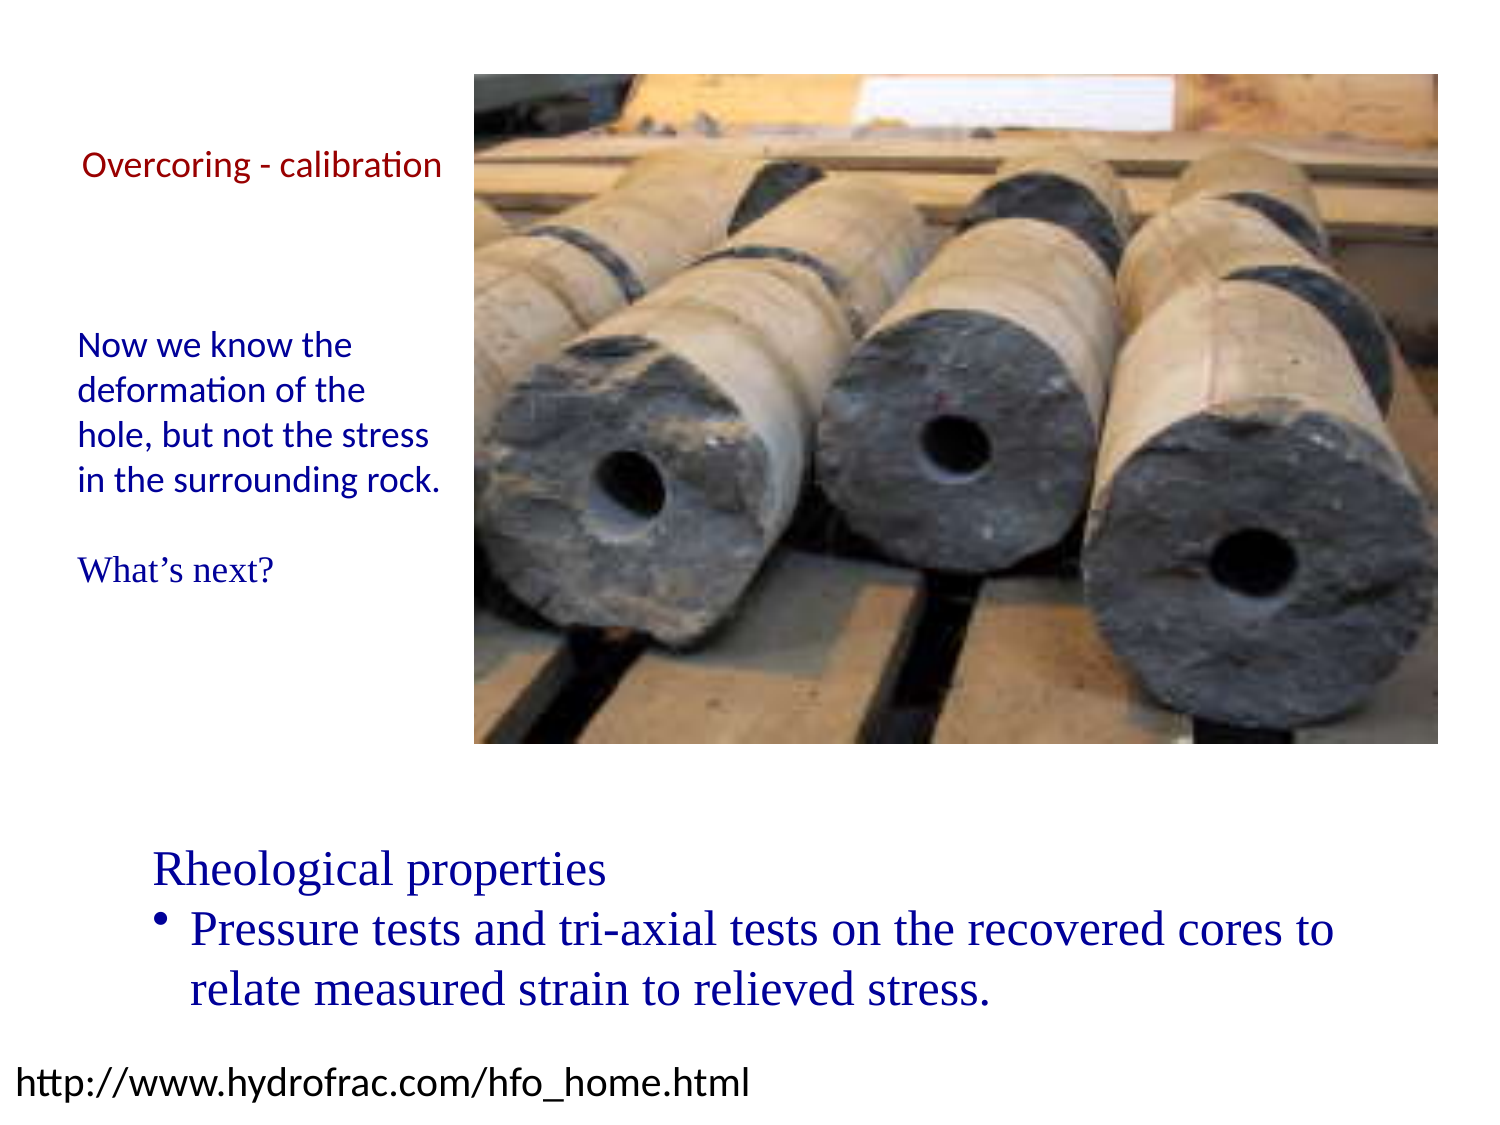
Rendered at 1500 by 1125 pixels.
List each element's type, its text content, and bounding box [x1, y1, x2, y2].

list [474, 74, 1438, 744]
text_box Rheological properties Pressure tests and tri-axial tests on the recovered cores to relate measured strain to relieved stress. [137, 827, 1366, 1023]
text_box http://www.hydrofrac.com/hfo_home.html [0, 1047, 766, 1113]
title Overcoring - calibration [62, 112, 463, 213]
text_box Now we know the deformation of the hole, but not the stress in the surrounding rock. What’s next? [62, 312, 463, 598]
